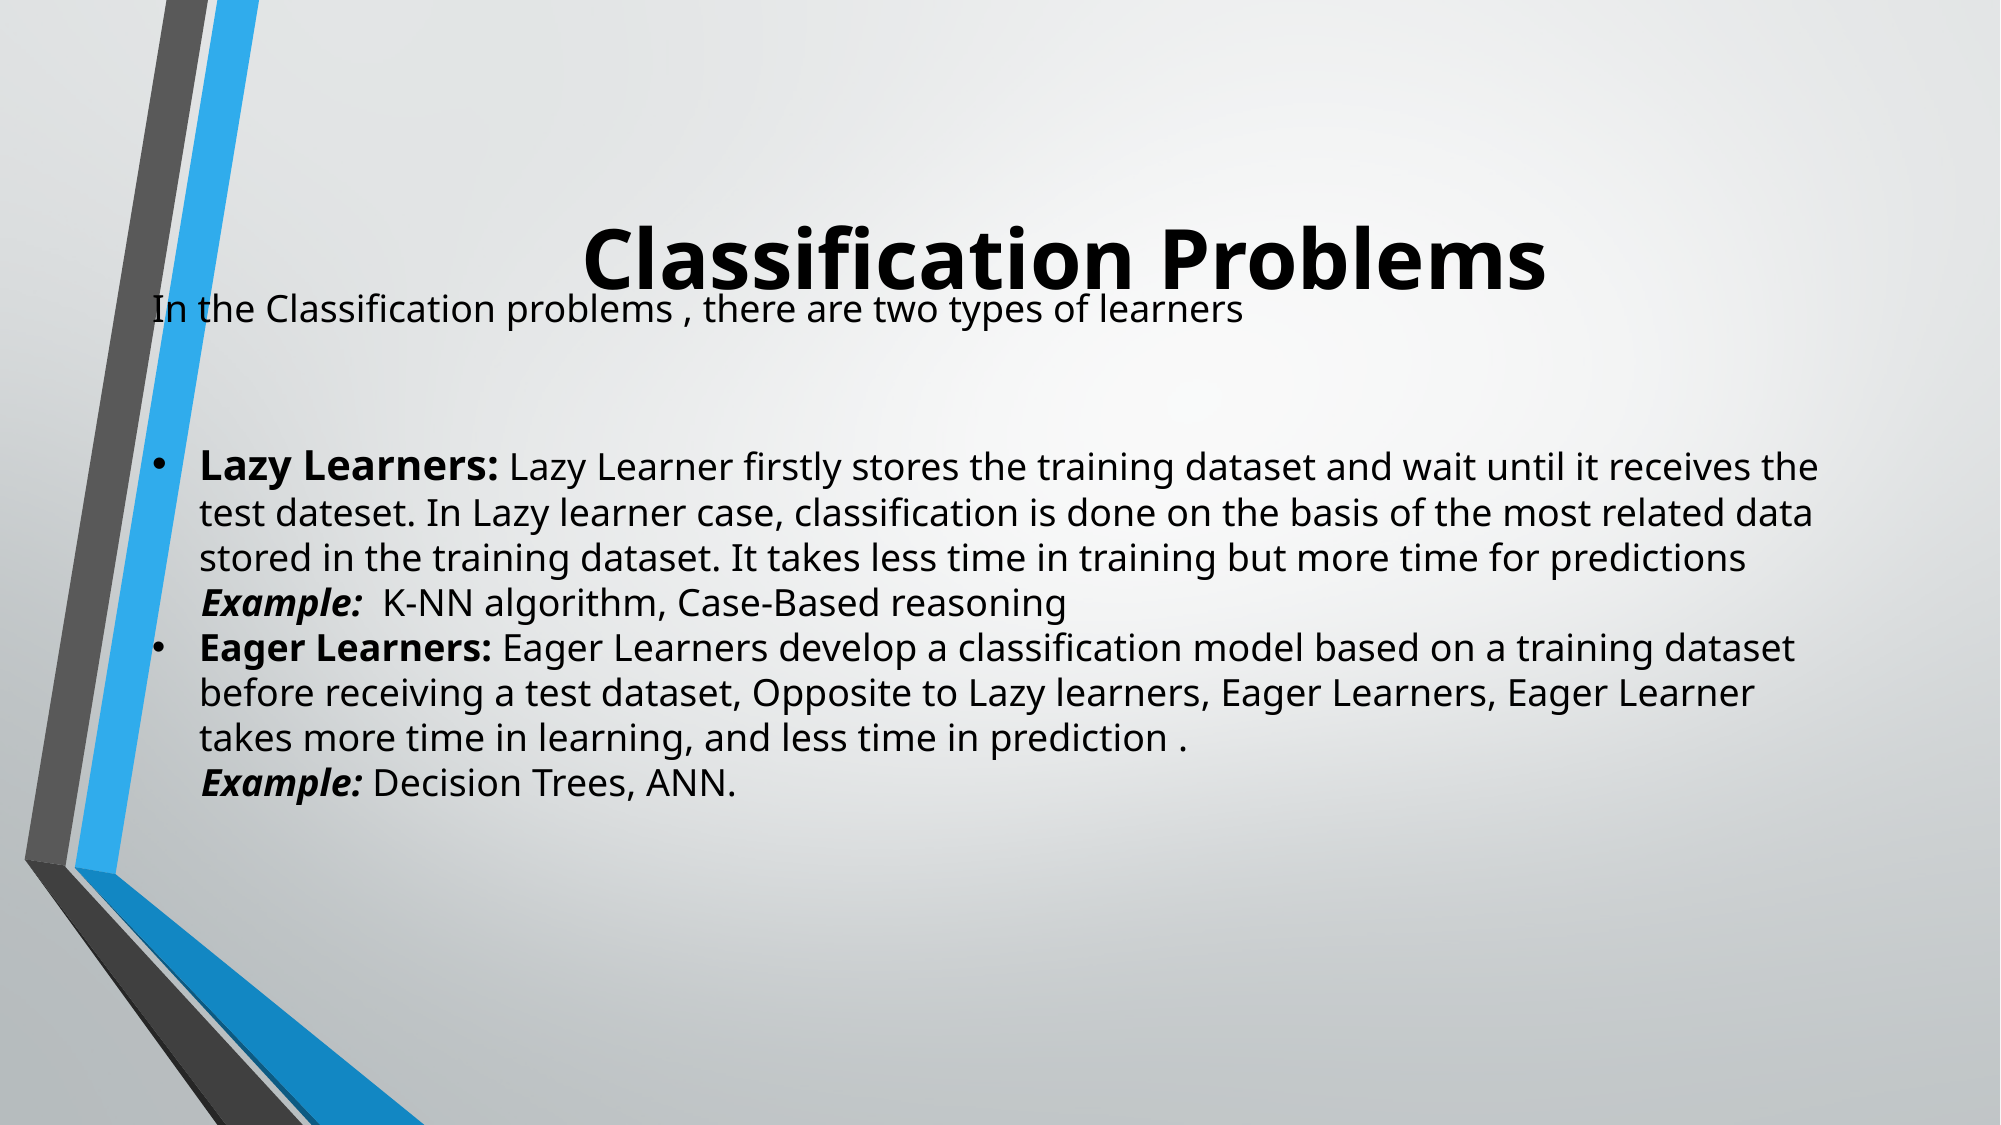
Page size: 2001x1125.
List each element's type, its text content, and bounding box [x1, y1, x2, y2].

title Classification Problems [243, 112, 1887, 400]
text_box Lazy Learners: Lazy Learner firstly stores the training dataset and wait until it receives the test dateset. In Lazy learner case, classification is done on the basis of the most related data stored in the training dataset. It takes less time in training but more time for predictions Example: K-NN algorithm, Case-Based reasoning Eager Learners: Eager Learners develop a classification model based on a training dataset before receiving a test dataset, Opposite to Lazy learners, Eager Learners, Eager Learner takes more time in learning, and less time in prediction . Example: Decision Trees, ANN. [137, 431, 1863, 812]
text_box In the Classification problems , there are two types of learners [137, 277, 1737, 337]
